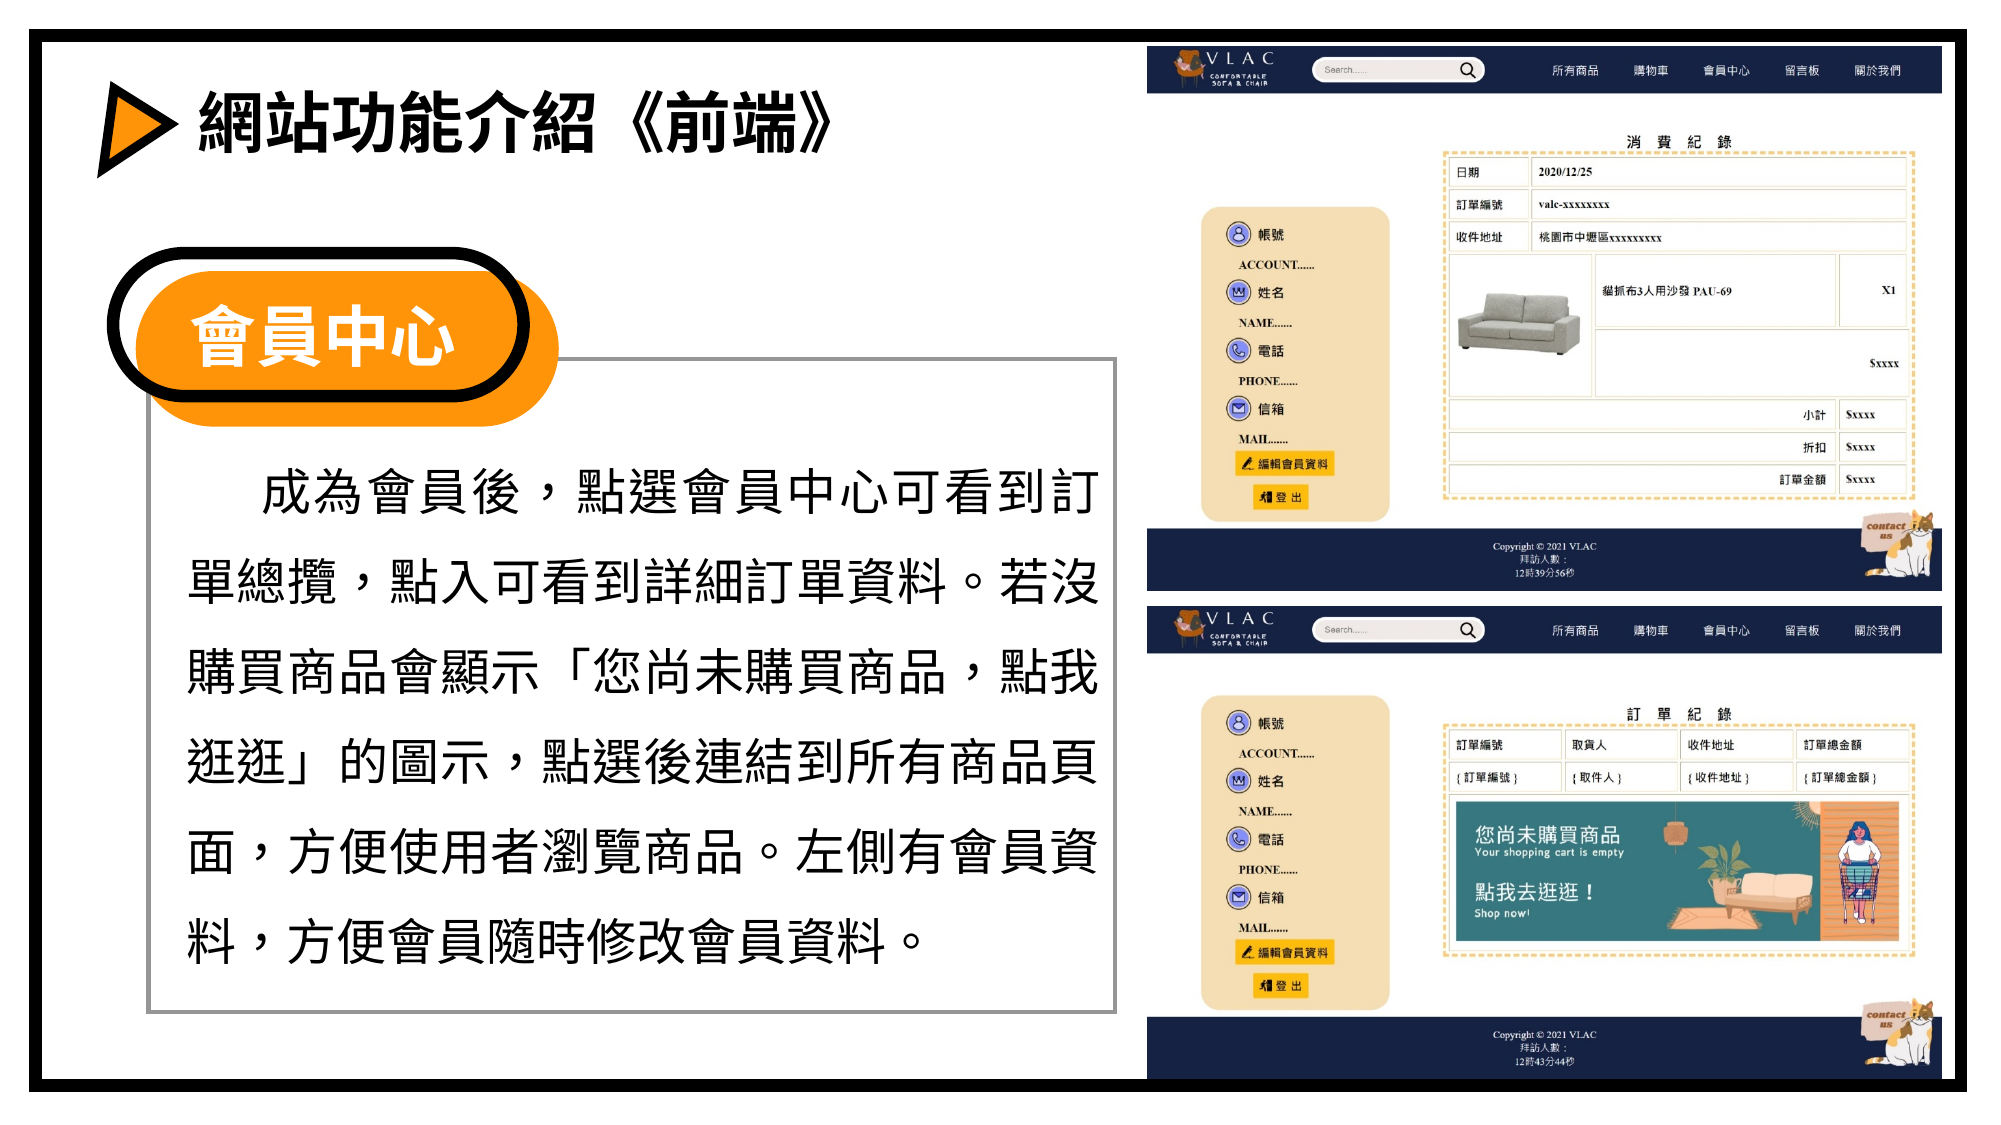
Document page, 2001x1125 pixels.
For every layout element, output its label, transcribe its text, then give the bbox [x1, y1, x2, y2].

text_box 網站功能介紹《前端》 [182, 73, 1049, 169]
text_box [35, 35, 1962, 1087]
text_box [113, 253, 553, 421]
picture [1147, 46, 1942, 591]
picture [1147, 606, 1942, 1079]
text_box [510, 358, 1115, 422]
text_box [101, 87, 173, 171]
text_box [148, 421, 1115, 1012]
text_box 成為會員後，點選會員中心可看到訂單總攬，點入可看到詳細訂單資料。若沒購買商品會顯示「您尚未購買商品，點我逛逛」的圖示，點選後連結到所有商品頁面，方便使用者瀏覽商品。左側有會員資料，方便會員隨時修改會員資料。 [171, 422, 1115, 978]
